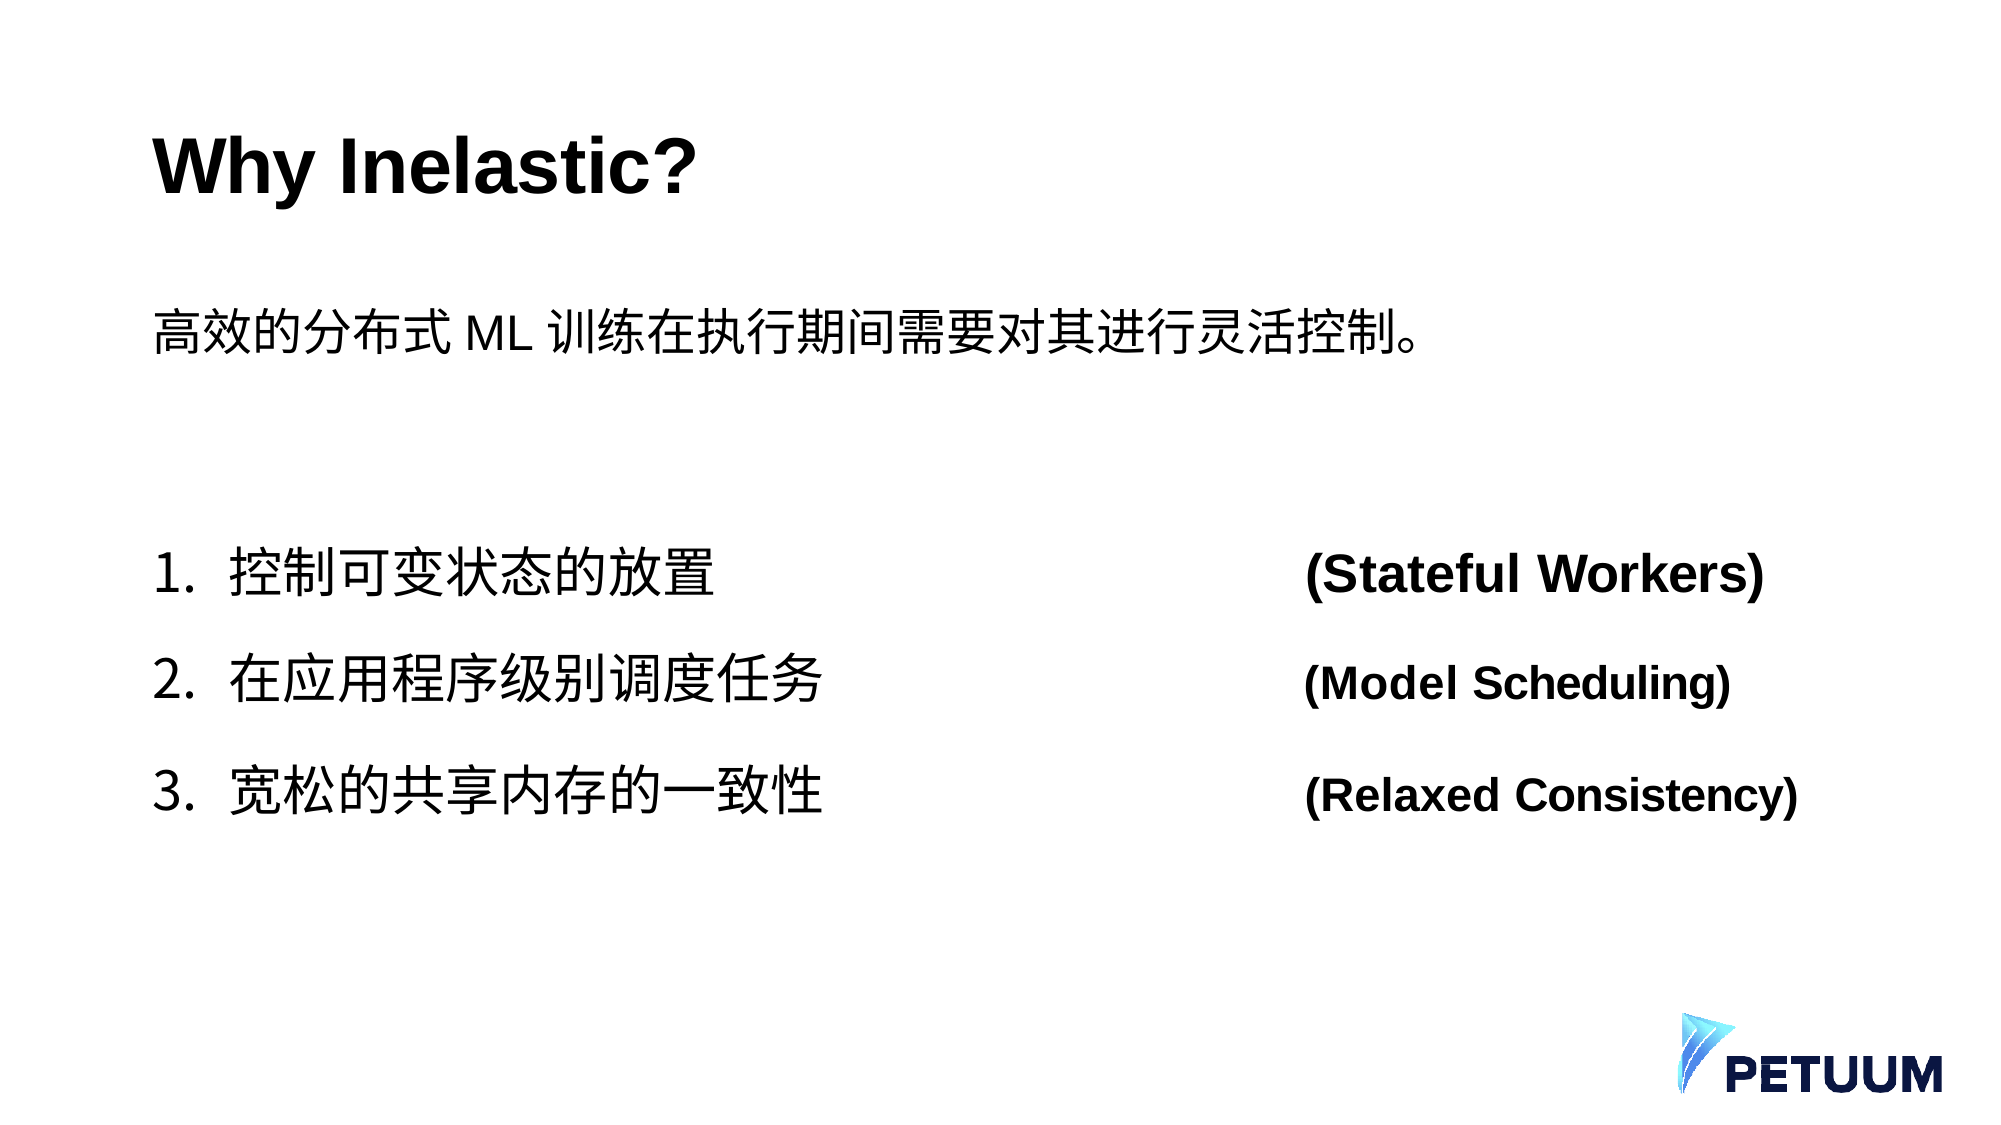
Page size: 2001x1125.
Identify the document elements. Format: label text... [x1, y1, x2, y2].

picture [1824, 1056, 1858, 1093]
picture [1902, 1056, 1942, 1092]
picture [1677, 1013, 1757, 1094]
picture [1863, 1056, 1897, 1093]
title Why Inelastic? [150, 112, 701, 297]
text_box 控制可变状态的放置 (Stateful Workers) 在应用程序级别调度任务 (Model Scheduling) 宽松的共享内存的一致性 (Relaxed Consistency) [150, 521, 1804, 827]
text_box 高效的分布式ML训练在执行期间需要对其进行灵活控制。 [150, 297, 1784, 360]
